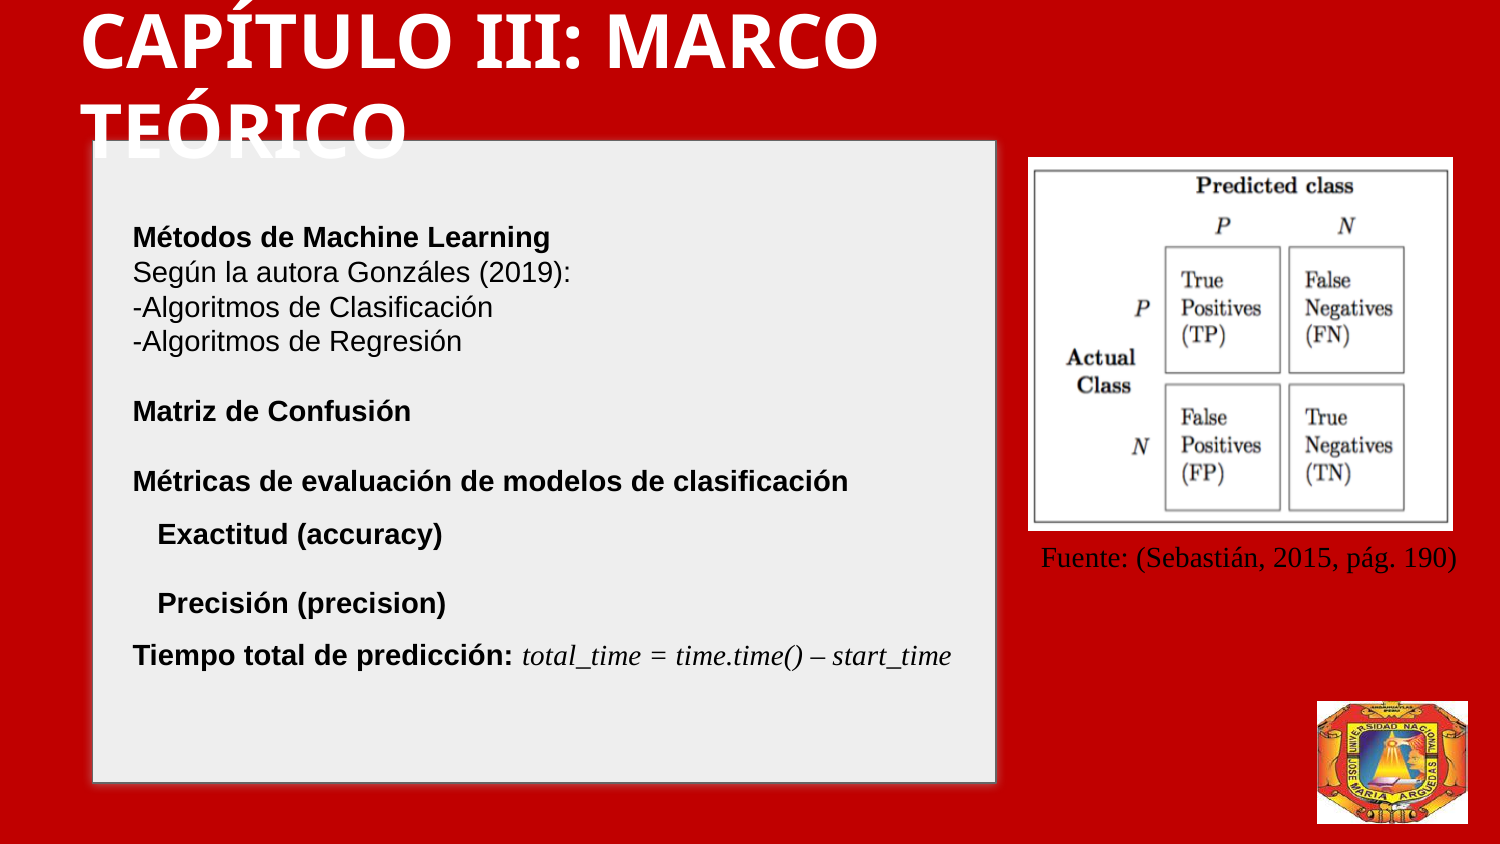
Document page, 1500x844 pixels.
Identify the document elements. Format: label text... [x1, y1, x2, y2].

title CAPÍTULO III: MARCO TEÓRICO [64, 60, 944, 107]
picture [1317, 701, 1468, 824]
picture [1028, 157, 1453, 532]
text_box Fuente: (Sebastián, 2015, pág. 190) [943, 530, 1500, 581]
